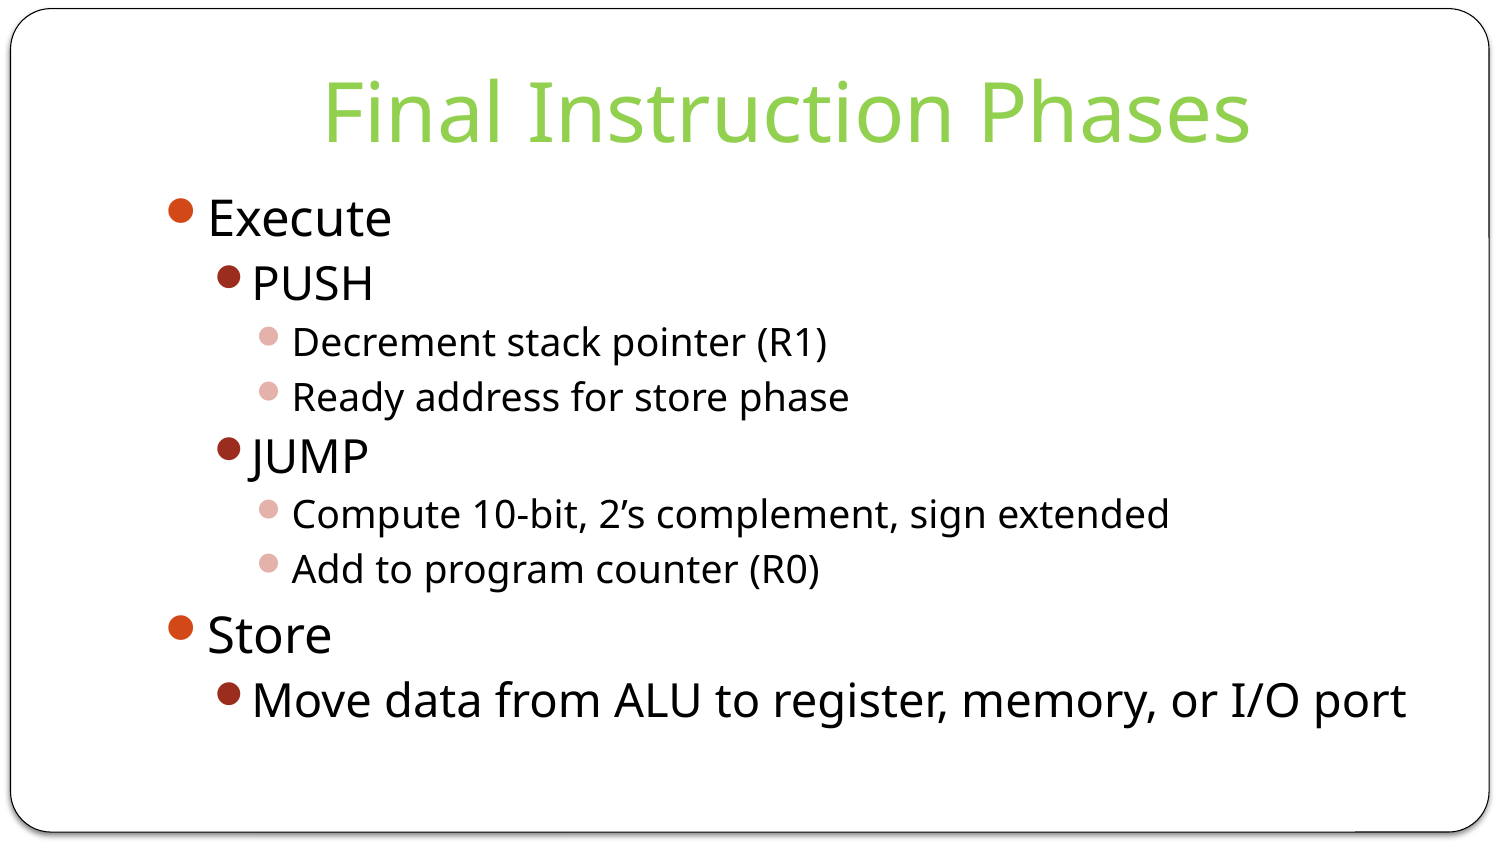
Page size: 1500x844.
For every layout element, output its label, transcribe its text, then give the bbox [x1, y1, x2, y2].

title Final Instruction Phases [150, 33, 1425, 175]
text_box [70, 778, 383, 835]
text_box [416, 778, 1187, 835]
list Execute PUSH Decrement stack pointer (R1) Ready address for store phase JUMP Compute 10-bit, 2’s complement, sign extended Add to program counter (R0) Store Move data from ALU to register, memory, or I/O port [150, 178, 1425, 741]
